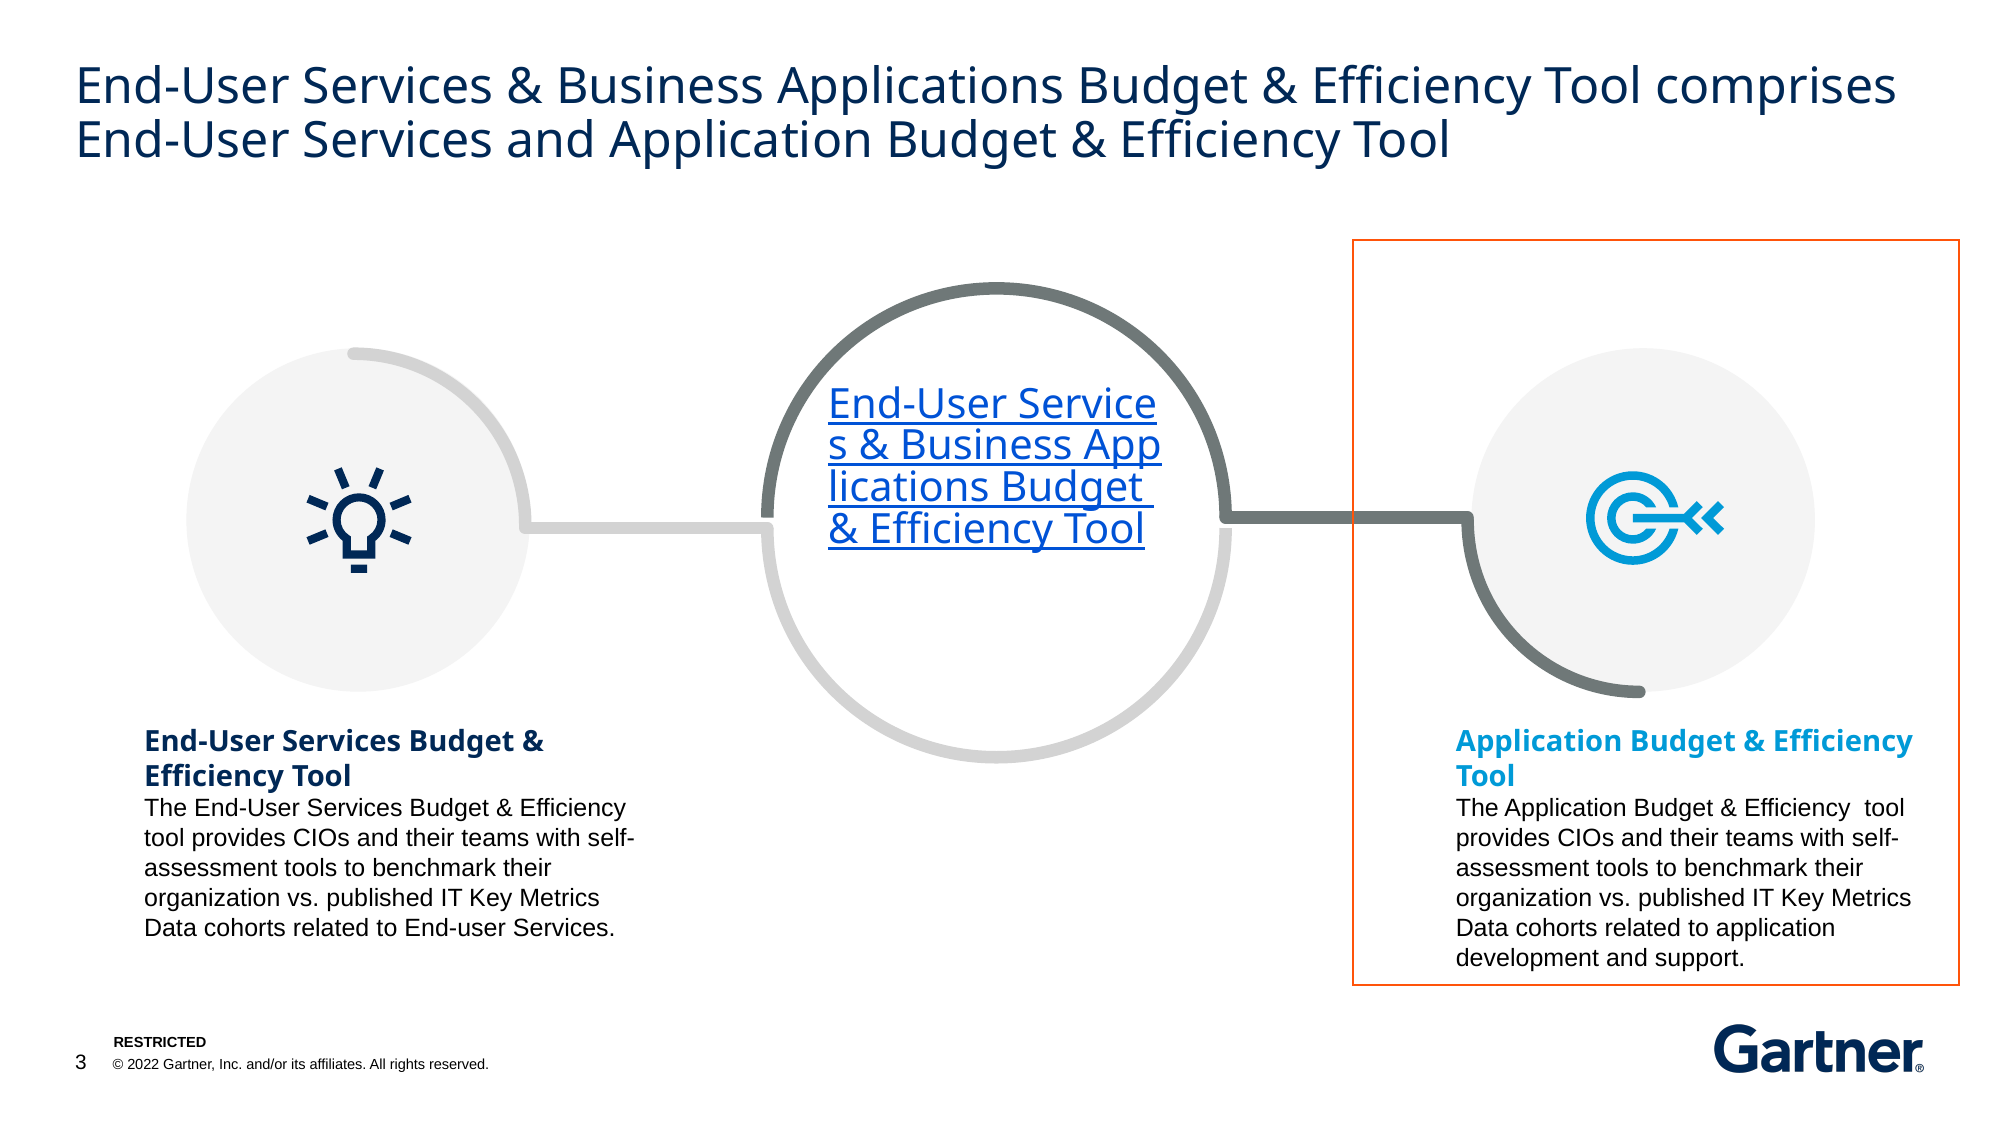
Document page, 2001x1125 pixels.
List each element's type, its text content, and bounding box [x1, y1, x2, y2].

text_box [181, 353, 1226, 758]
text_box [313, 347, 350, 353]
text_box [1352, 239, 1960, 986]
picture [1714, 1024, 1924, 1073]
title End-User Services & Business Applications Budget & Efficiency Tool comprises End-User Services and Application Budget & Efficiency Tool [75, 60, 1925, 133]
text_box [767, 288, 1812, 692]
text_box End-User Services Budget & Efficiency Tool The End-User Services Budget & Efficiency tool provides CIOs and their teams with self-assessment tools to benchmark their organization vs. published IT Key Metrics Data cohorts related to End-user Services. [143, 721, 647, 886]
